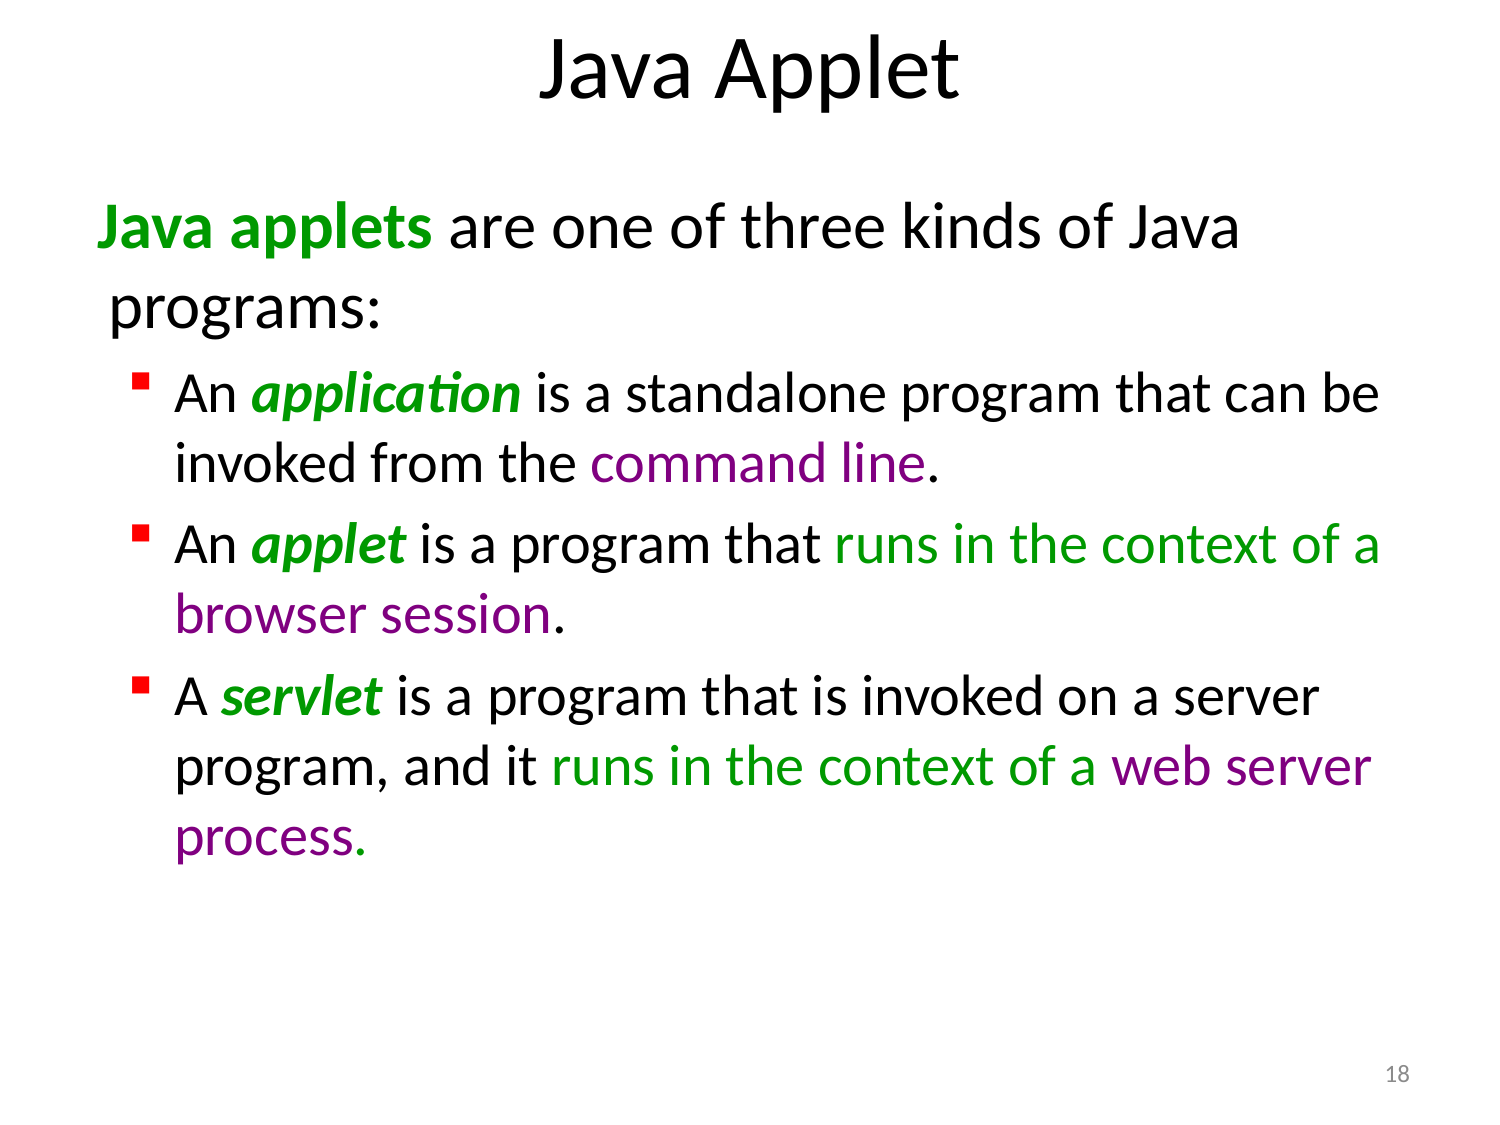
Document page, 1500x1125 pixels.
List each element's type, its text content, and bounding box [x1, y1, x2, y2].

text_box Java Applet [0, 0, 1500, 106]
text_box Java applets are one of three kinds of Java programs: An application is a standalone program that can be invoked from the command line. An applet is a program that runs in the context of a browser session. A servlet is a program that is invoked on a server program, and it runs in the context of a web server process. [37, 174, 1469, 1006]
slide_number 18 [1074, 1042, 1425, 1103]
